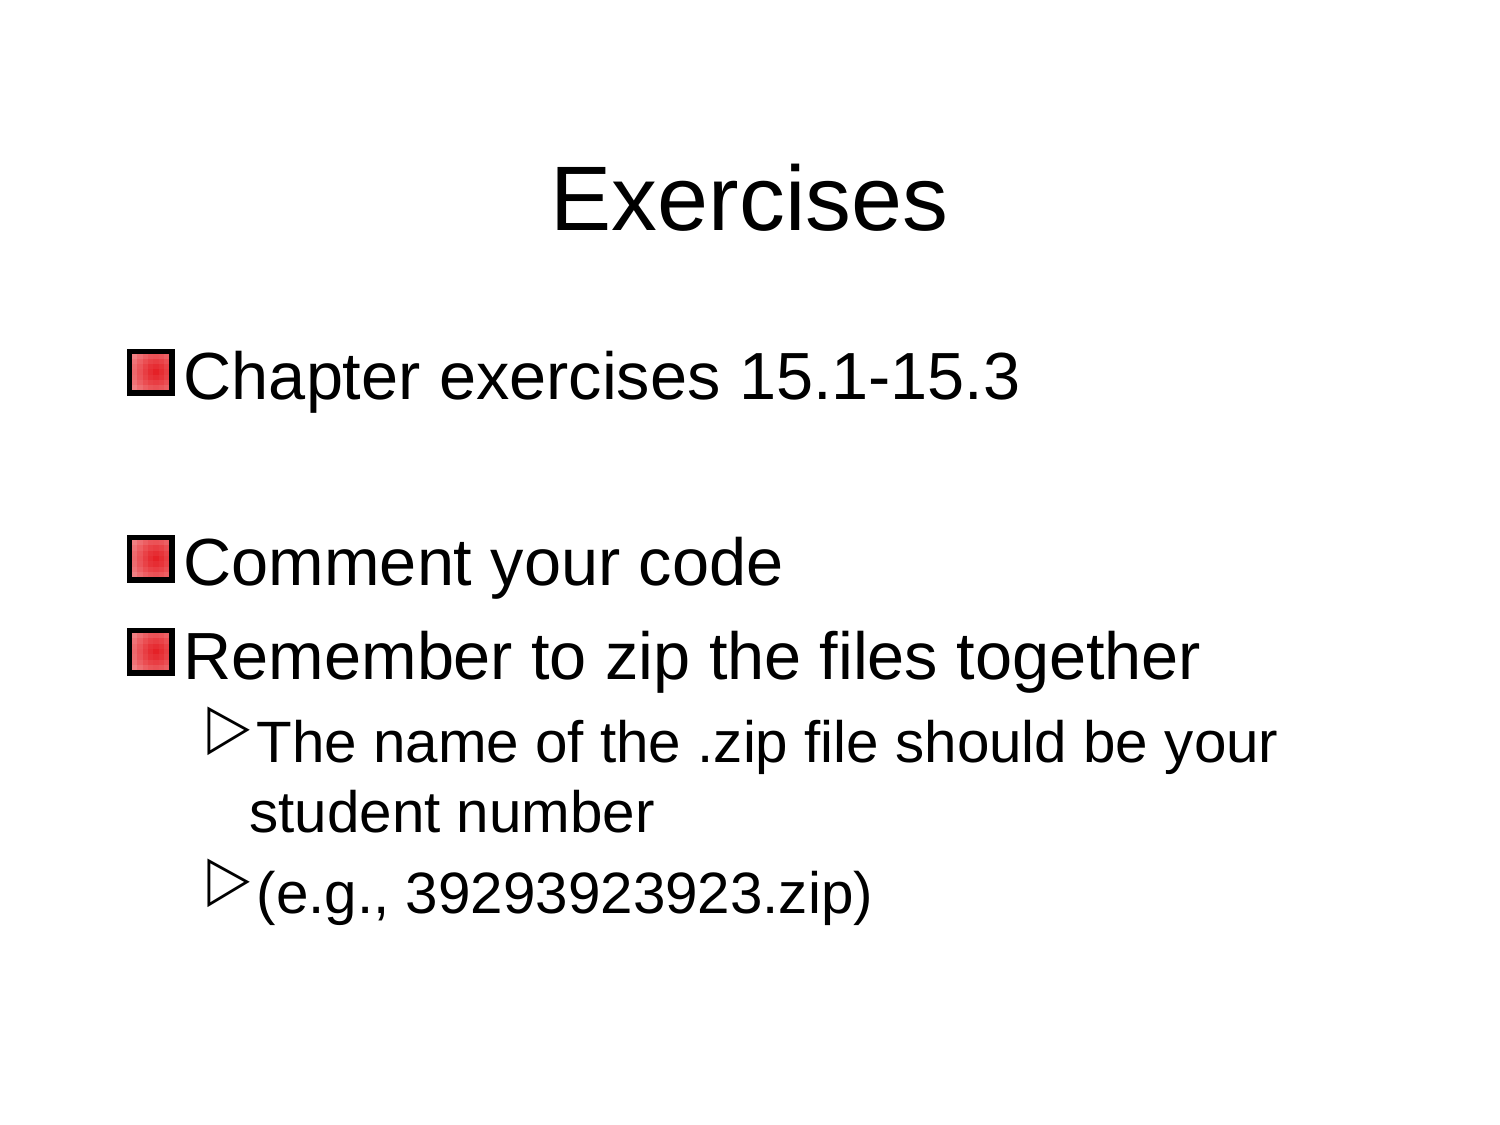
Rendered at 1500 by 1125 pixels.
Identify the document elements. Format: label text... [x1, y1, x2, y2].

list Chapter exercises 15.1-15.3 Comment your code Remember to zip the files together The name of the .zip file should be your student number (e.g., 39293923923.zip) [112, 324, 1388, 1000]
title Exercises [112, 99, 1388, 288]
picture [127, 535, 175, 583]
picture [127, 628, 175, 676]
picture [127, 349, 175, 396]
